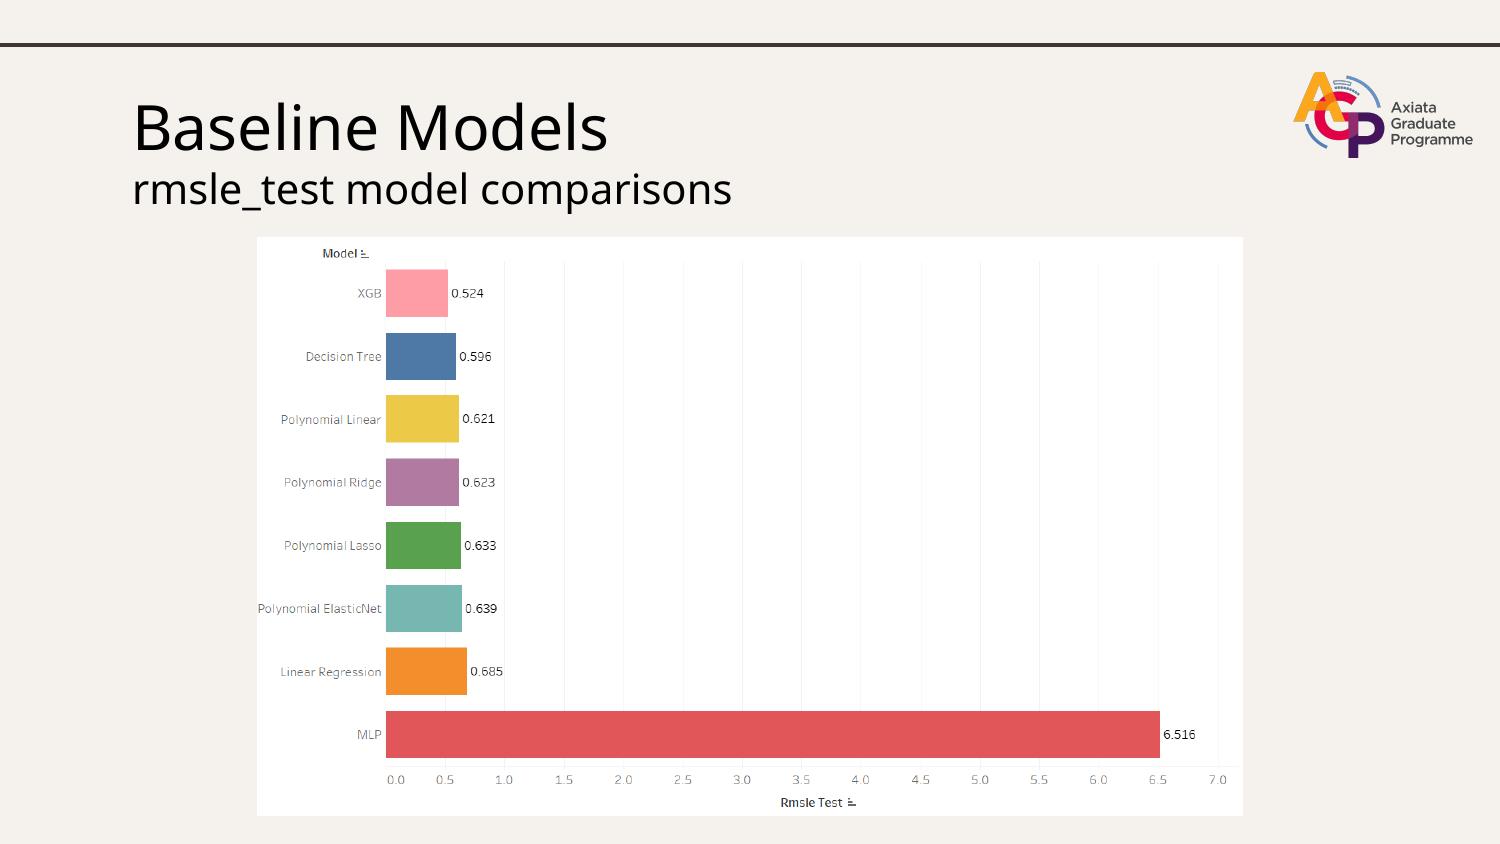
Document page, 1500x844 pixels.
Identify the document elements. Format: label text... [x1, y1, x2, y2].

picture [256, 237, 1243, 817]
title Baseline Models rmsle_test model comparisons [116, 72, 1383, 167]
picture [1383, 72, 1473, 158]
